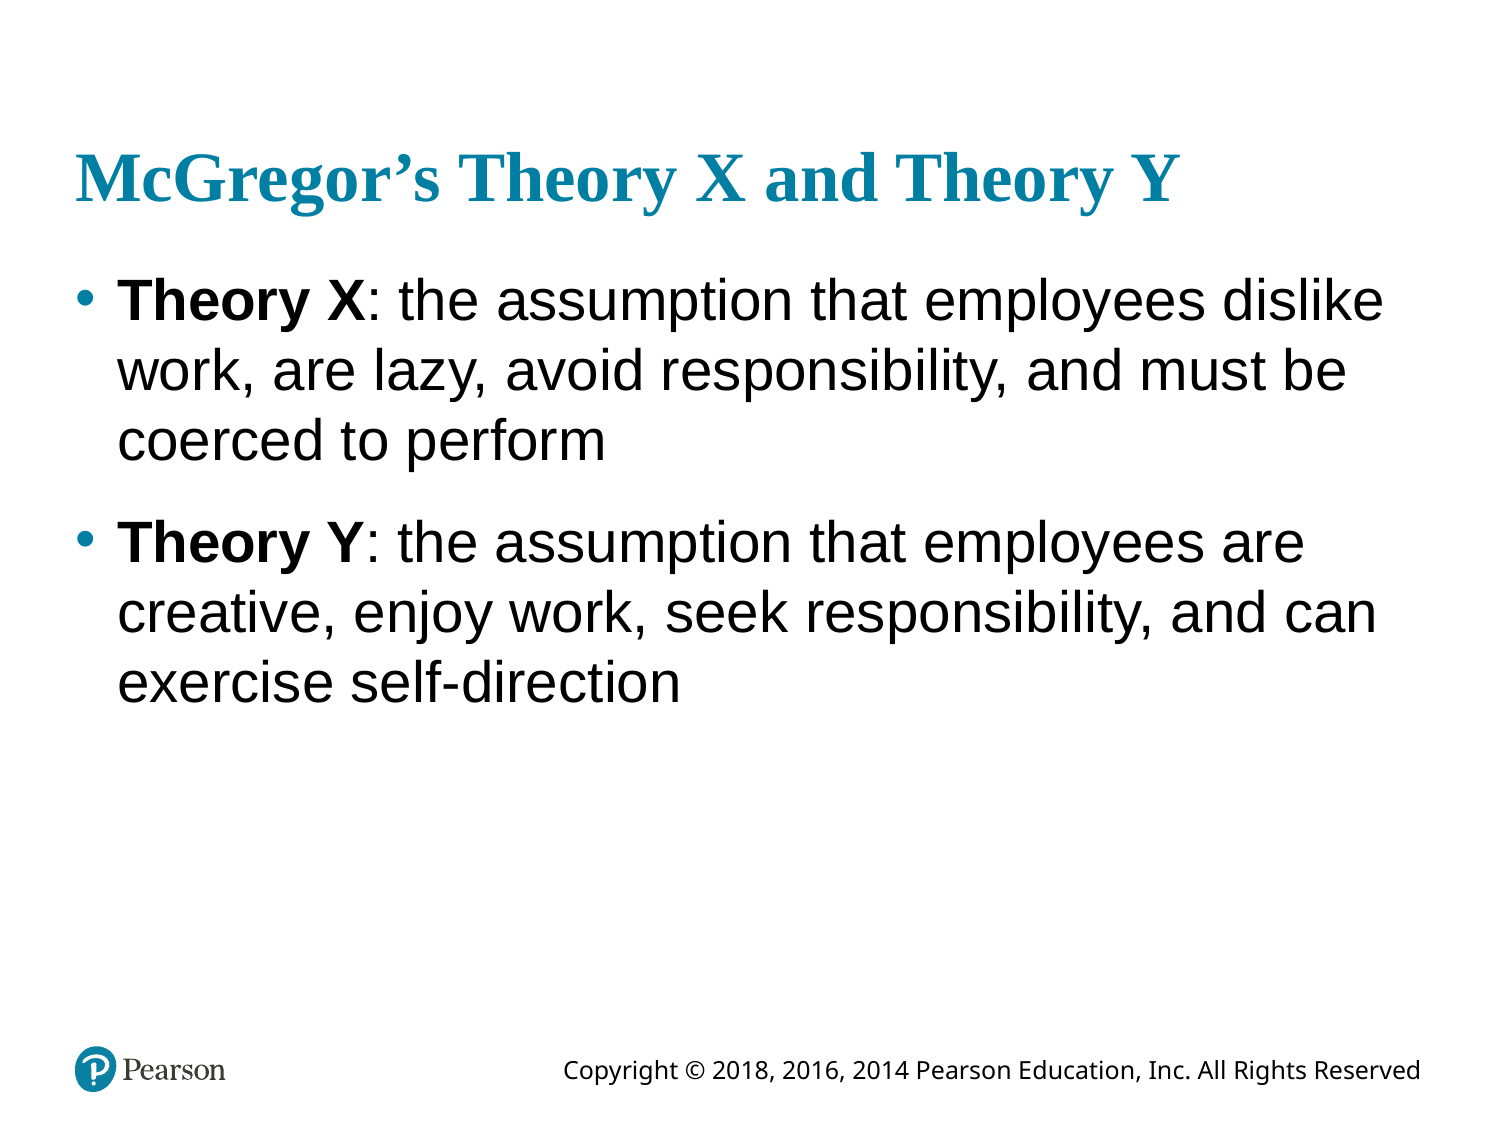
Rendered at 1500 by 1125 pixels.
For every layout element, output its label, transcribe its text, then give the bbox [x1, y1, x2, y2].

title McGregor’s Theory X and Theory Y [75, 35, 1425, 216]
list Theory X: the assumption that employees dislike work, are lazy, avoid responsibility, and must be coerced to perform Theory Y: the assumption that employees are creative, enjoy work, seek responsibility, and can exercise self-direction [75, 262, 1425, 1005]
